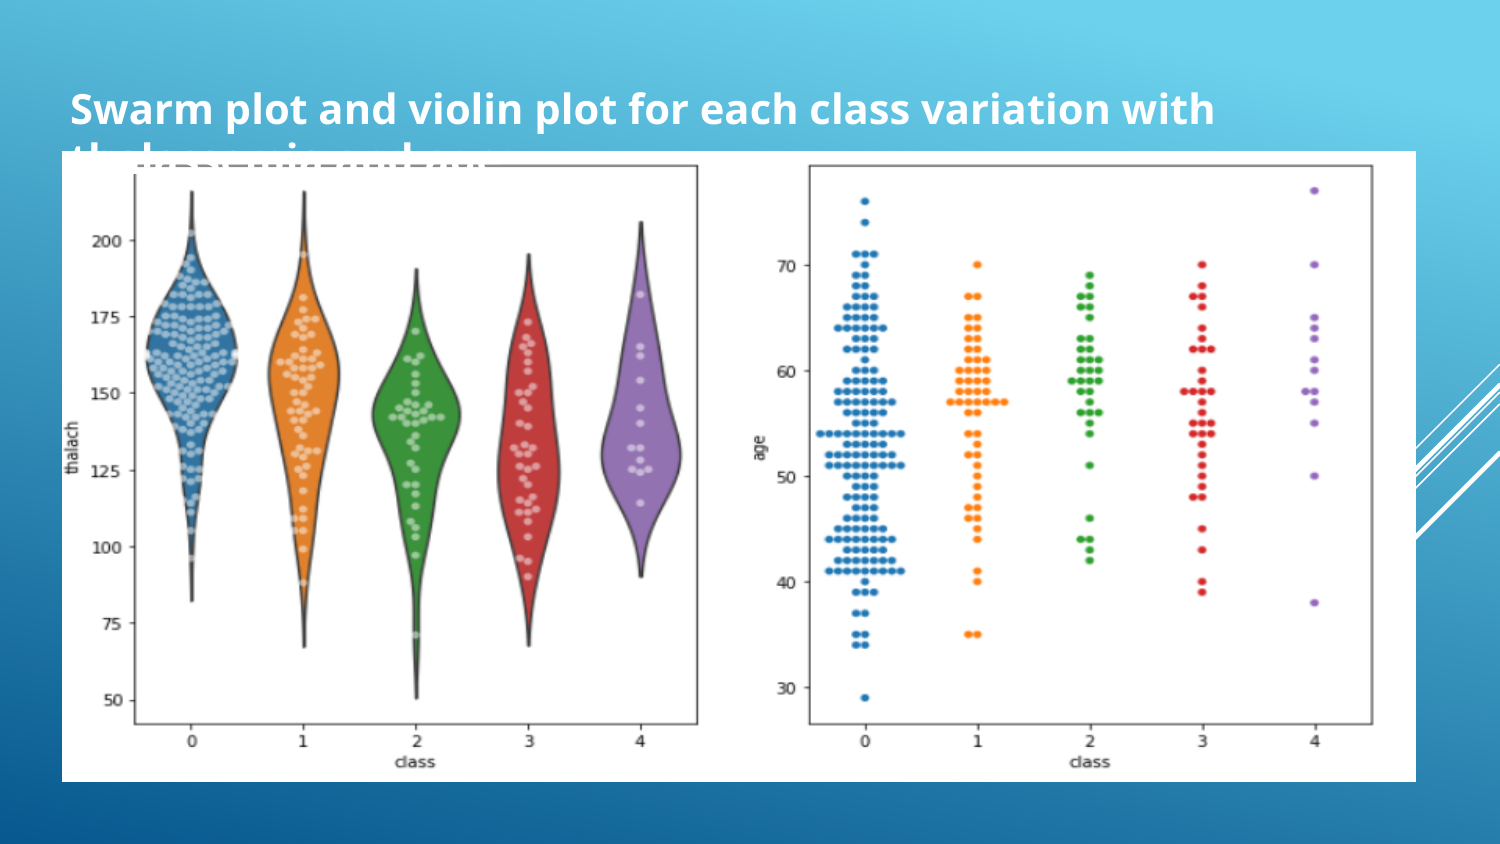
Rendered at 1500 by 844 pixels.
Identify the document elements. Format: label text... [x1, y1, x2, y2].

picture [62, 150, 1416, 782]
text_box Swarm plot and violin plot for each class variation with thalassemia and age: [55, 68, 1423, 152]
